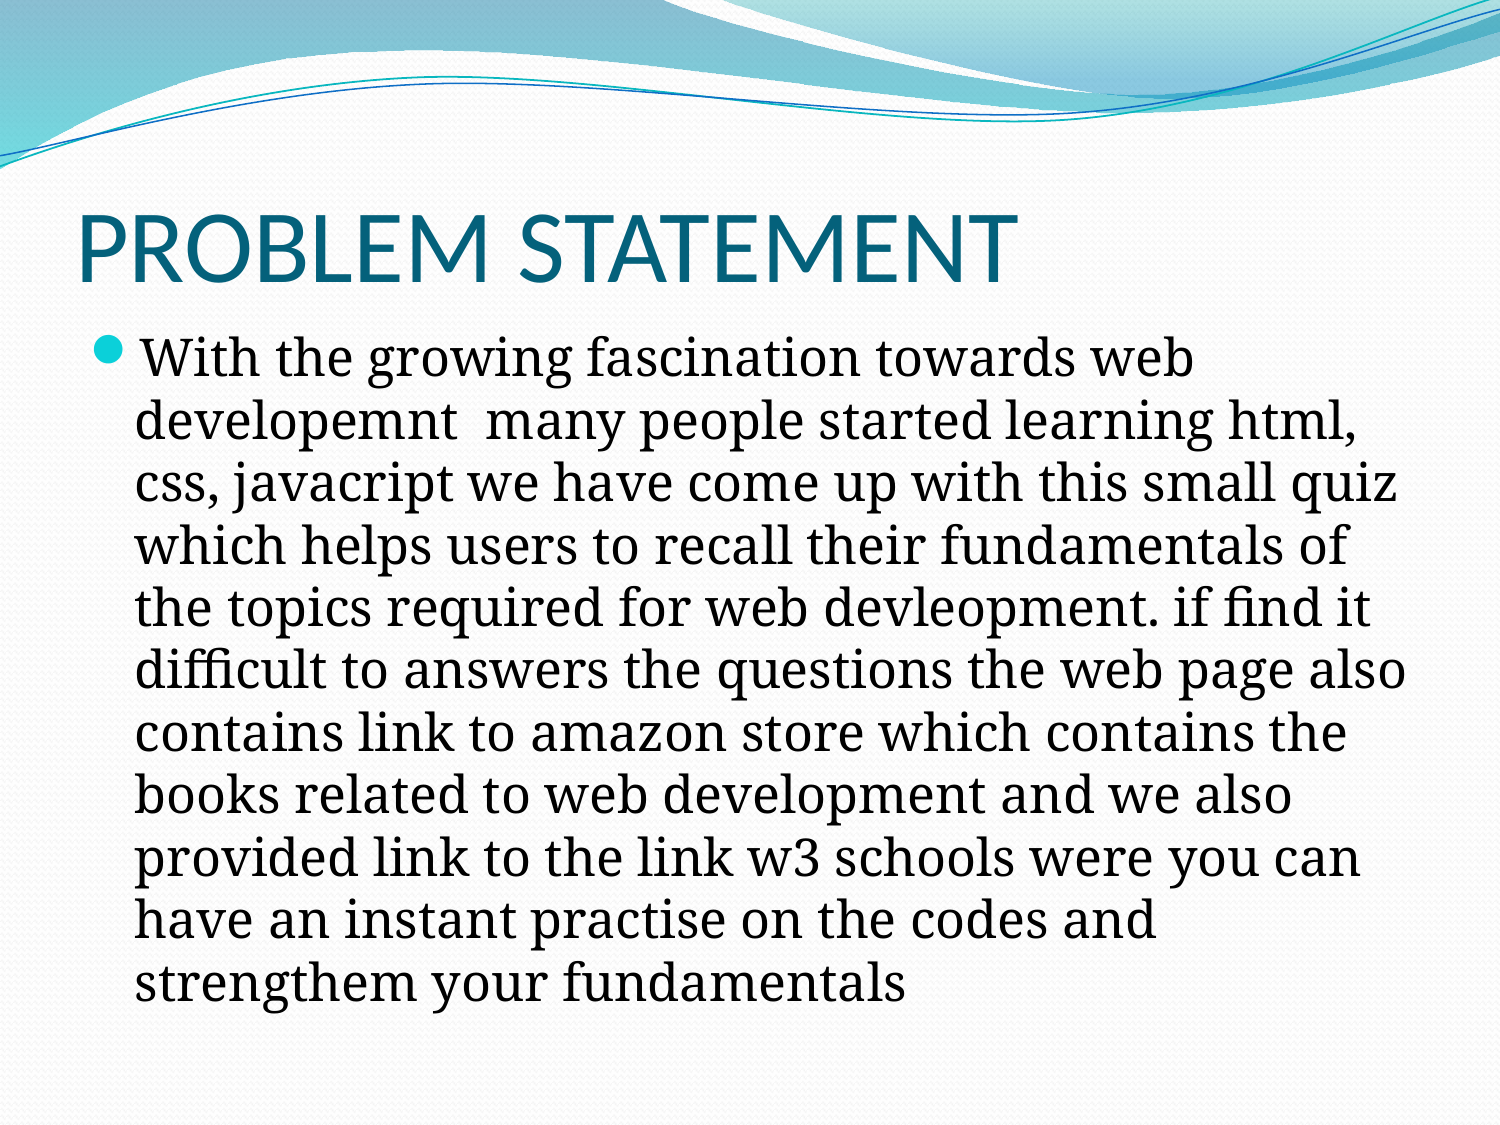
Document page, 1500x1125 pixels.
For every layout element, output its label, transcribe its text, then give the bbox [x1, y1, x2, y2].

list With the growing fascination towards web developemnt many people started learning html, css, javacript we have come up with this small quiz which helps users to recall their fundamentals of the topics required for web devleopment. if find it difficult to answers the questions the web page also contains link to amazon store which contains the books related to web development and we also provided link to the link w3 schools were you can have an instant practise on the codes and strengthem your fundamentals [75, 317, 1425, 1038]
title PROBLEM STATEMENT [75, 115, 1425, 303]
